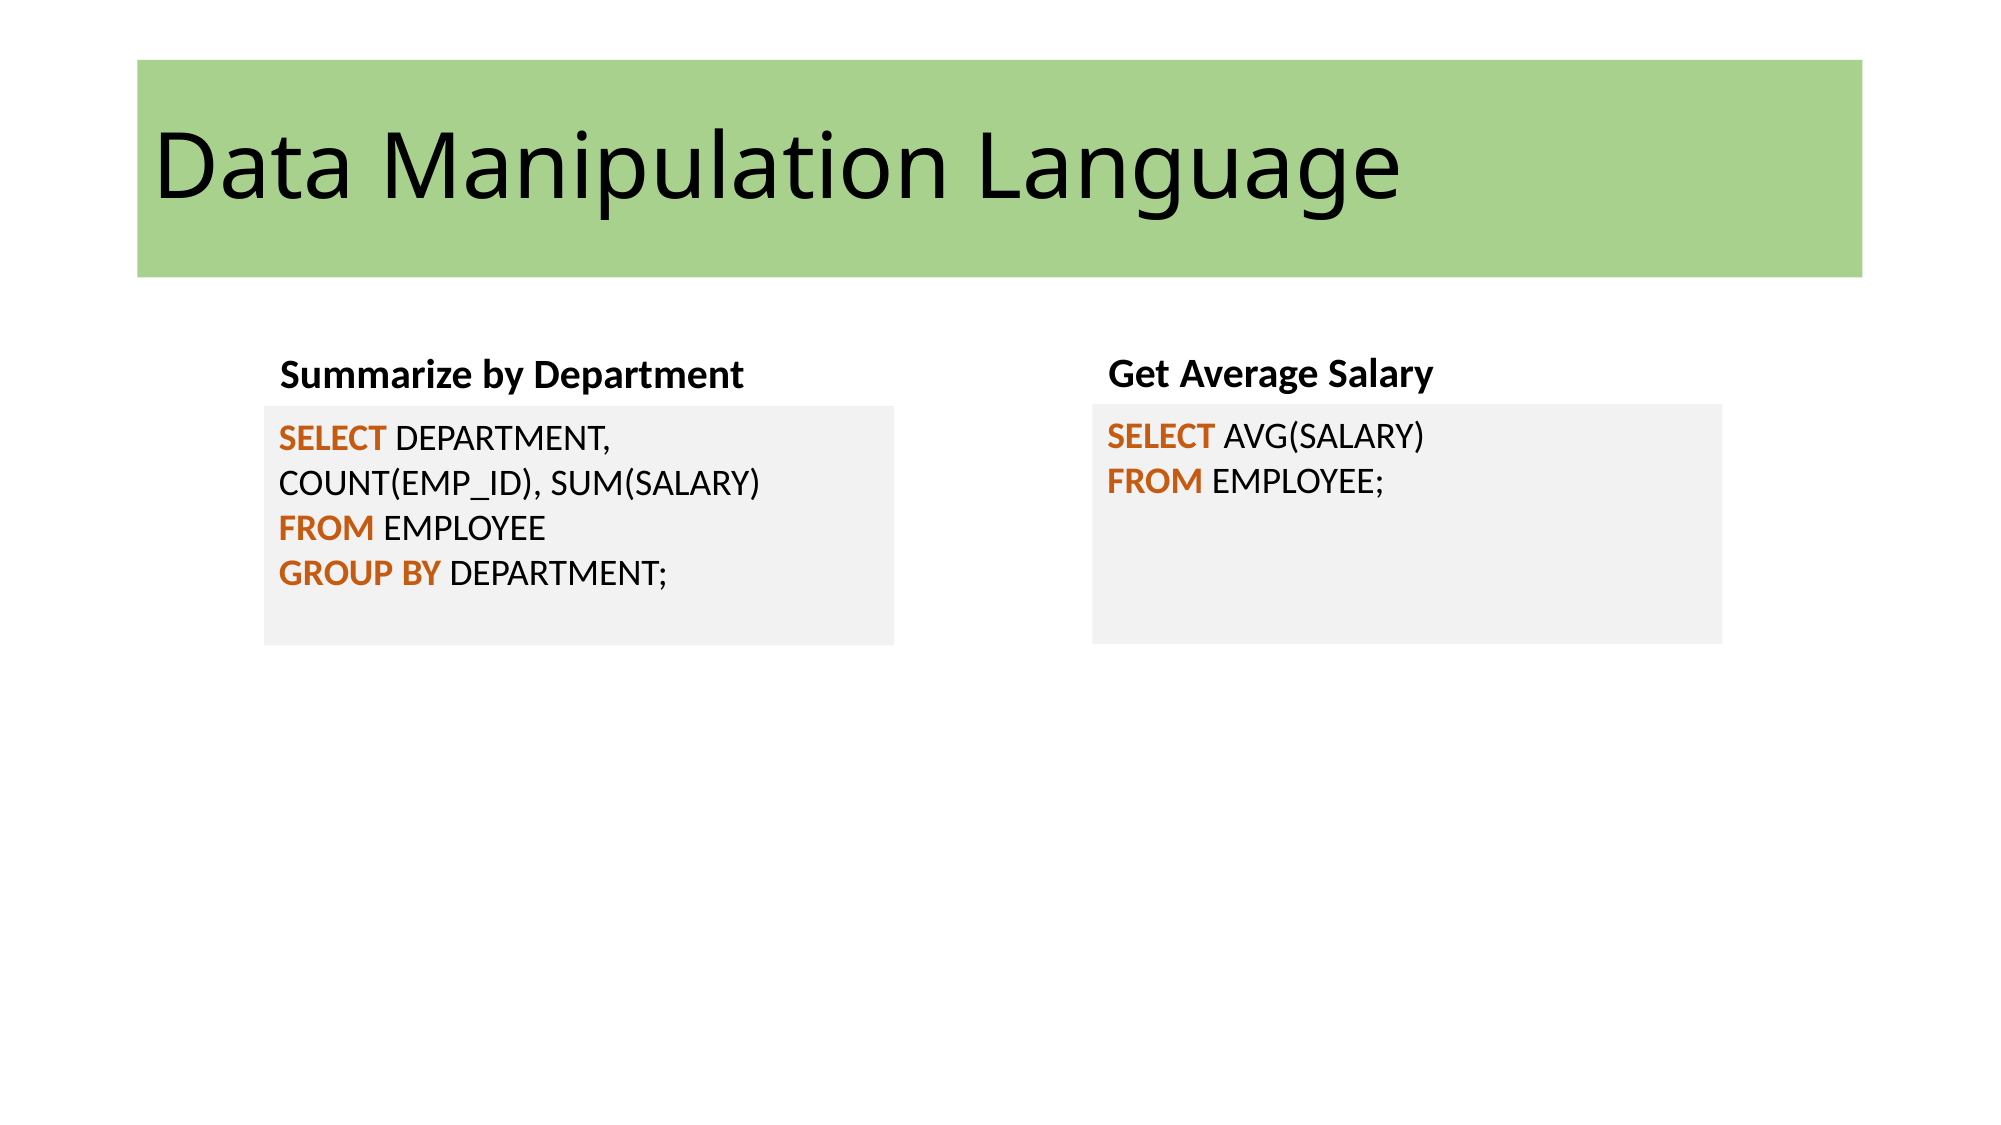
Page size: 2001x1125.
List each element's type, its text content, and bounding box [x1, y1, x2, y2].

title Data Manipulation Language [137, 59, 1863, 278]
text_box SELECT AVG(SALARY) FROM EMPLOYEE; [1092, 404, 1723, 644]
text_box SELECT DEPARTMENT, COUNT(EMP_ID), SUM(SALARY) FROM EMPLOYEE GROUP BY DEPARTMENT; [264, 405, 895, 646]
text_box Get Average Salary [1093, 338, 1450, 404]
text_box Summarize by Department [265, 339, 760, 405]
